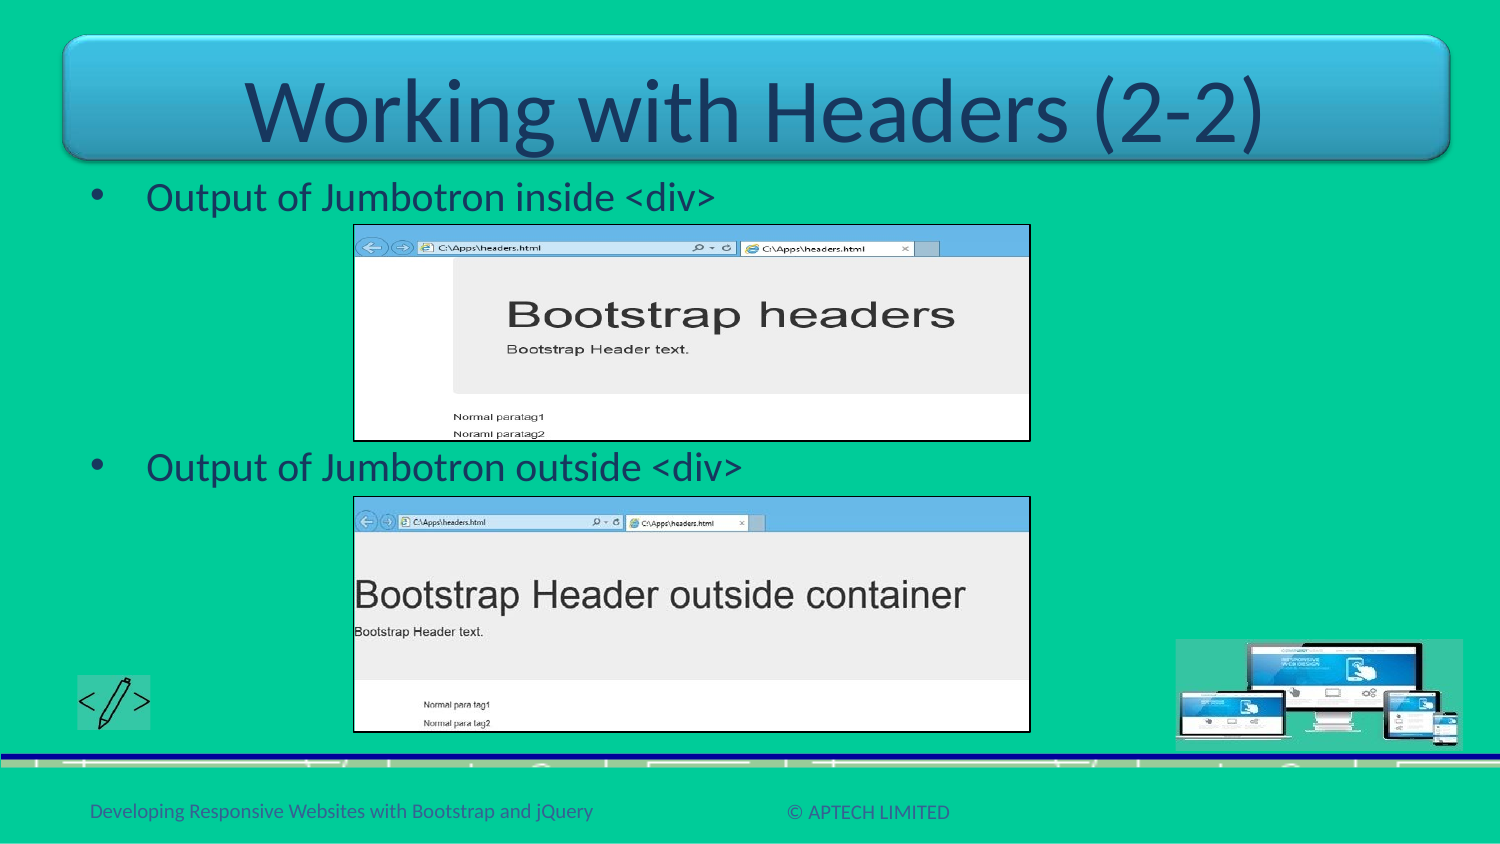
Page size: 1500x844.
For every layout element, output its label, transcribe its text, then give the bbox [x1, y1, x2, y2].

picture [1, 639, 1500, 770]
footer © APTECH LIMITED [784, 798, 953, 817]
picture [77, 675, 151, 730]
text_box [353, 224, 1031, 442]
slide_number Developing Responsive Websites with Bootstrap and jQuery [87, 796, 599, 816]
text_box Output of Jumbotron inside <div> [87, 169, 718, 207]
title Working with Headers (2-2) [106, 50, 1394, 134]
text_box [353, 496, 1031, 732]
text_box Output of Jumbotron outside <div> [87, 439, 745, 480]
text_box [55, 31, 1458, 188]
